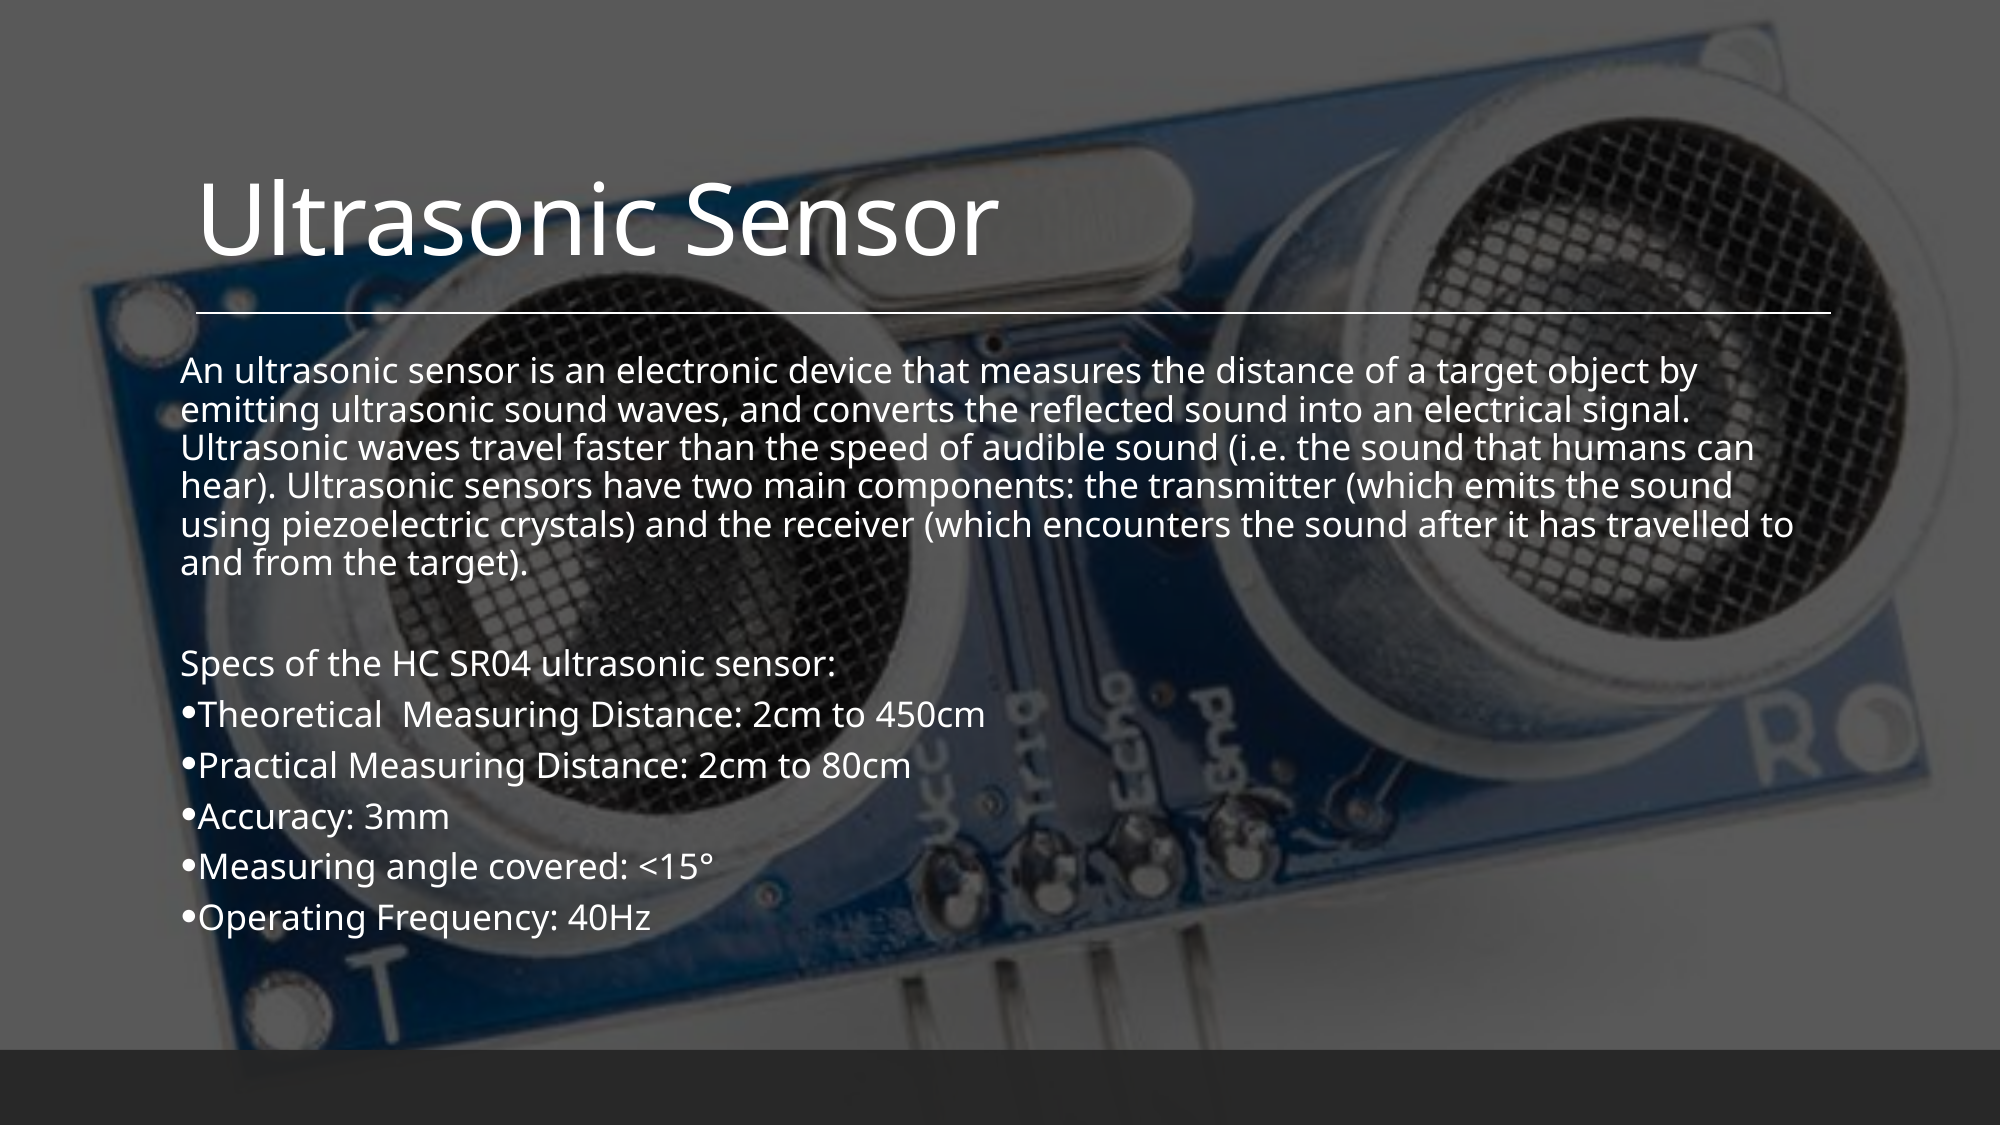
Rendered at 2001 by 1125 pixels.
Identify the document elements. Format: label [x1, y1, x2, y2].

list [0, 0, 2000, 1125]
